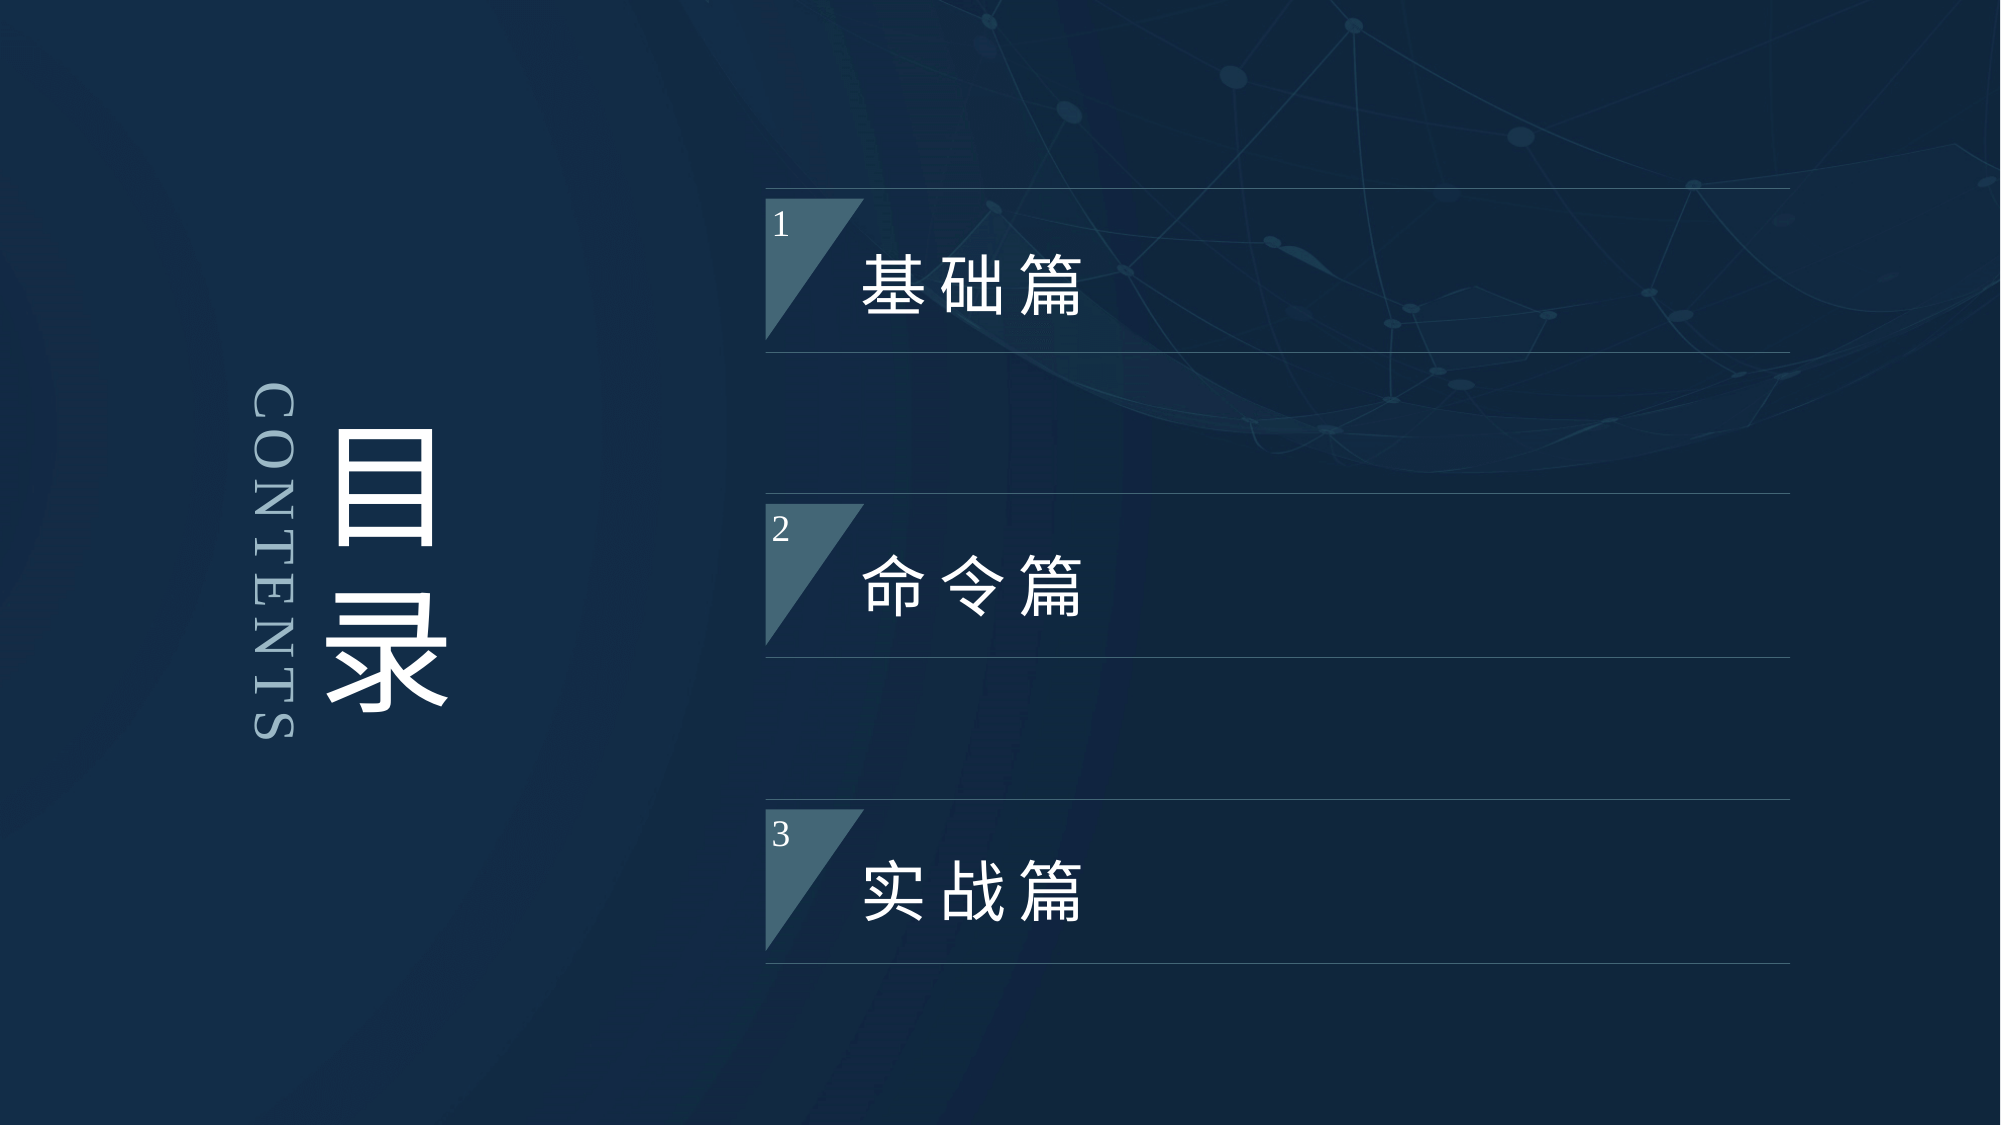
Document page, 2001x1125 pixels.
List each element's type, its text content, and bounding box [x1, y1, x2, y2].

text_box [765, 188, 1790, 963]
picture [0, 0, 2001, 1125]
text_box CONTENTS [236, 259, 321, 866]
text_box 目 录 [321, 337, 504, 790]
